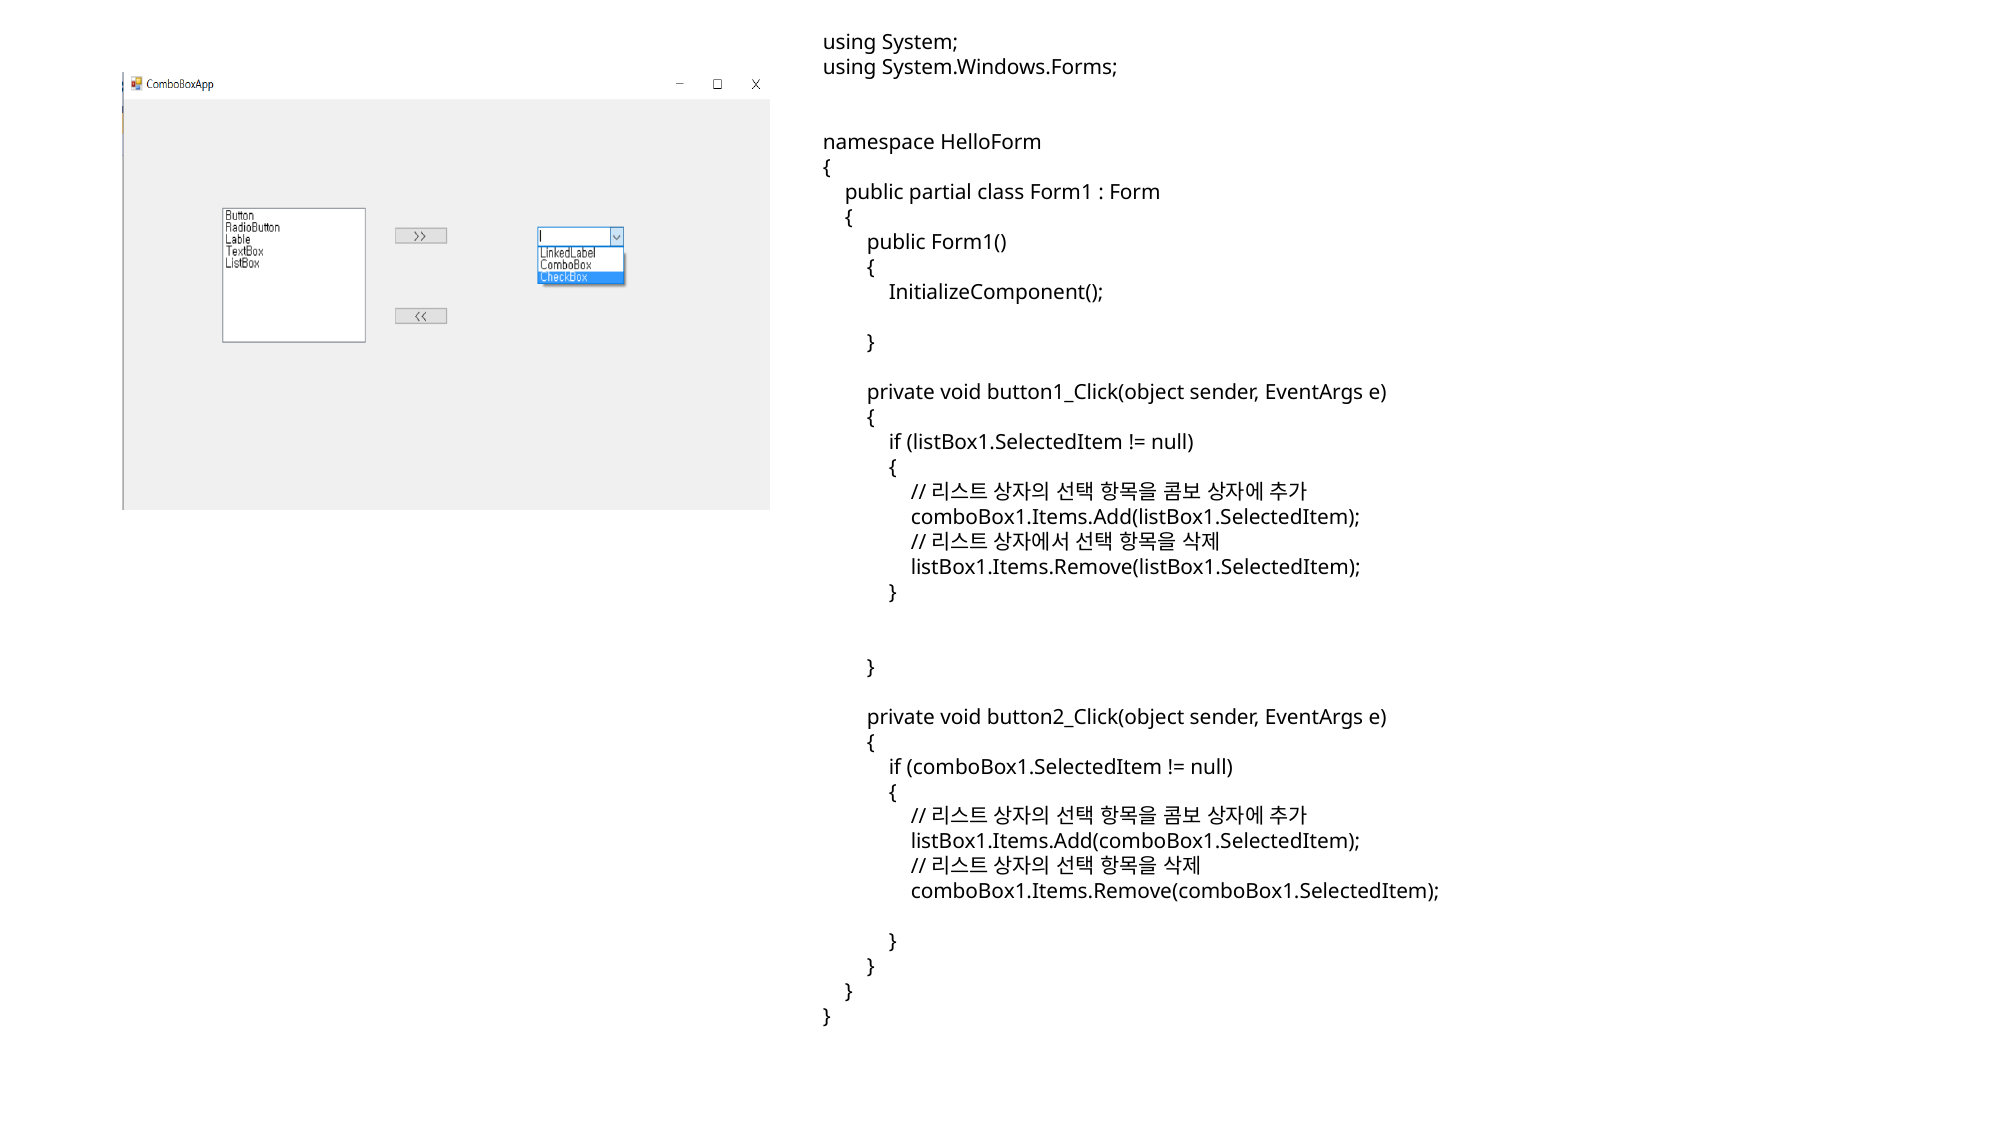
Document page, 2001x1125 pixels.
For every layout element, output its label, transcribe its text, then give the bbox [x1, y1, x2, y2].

picture [122, 72, 770, 510]
text_box using System; using System.Windows.Forms; namespace HelloForm { public partial class Form1 : Form { public Form1() { InitializeComponent(); } private void button1_Click(object sender, EventArgs e) { if (listBox1.SelectedItem != null) { //리스트 상자의 선택 항목을 콤보 상자에 추가 comboBox1.Items.Add(listBox1.SelectedItem); //리스트 상자에서 선택 항목을 삭제 listBox1.Items.Remove(listBox1.SelectedItem); } } private void button2_Click(object sender, EventArgs e) { if (comboBox1.SelectedItem != null) { //리스트 상자의 선택 항목을 콤보 상자에 추가 listBox1.Items.Add(comboBox1.SelectedItem); //리스트 상자의 선택 항목을 삭제 comboBox1.Items.Remove(comboBox1.SelectedItem); } } } } [808, 21, 1923, 1061]
